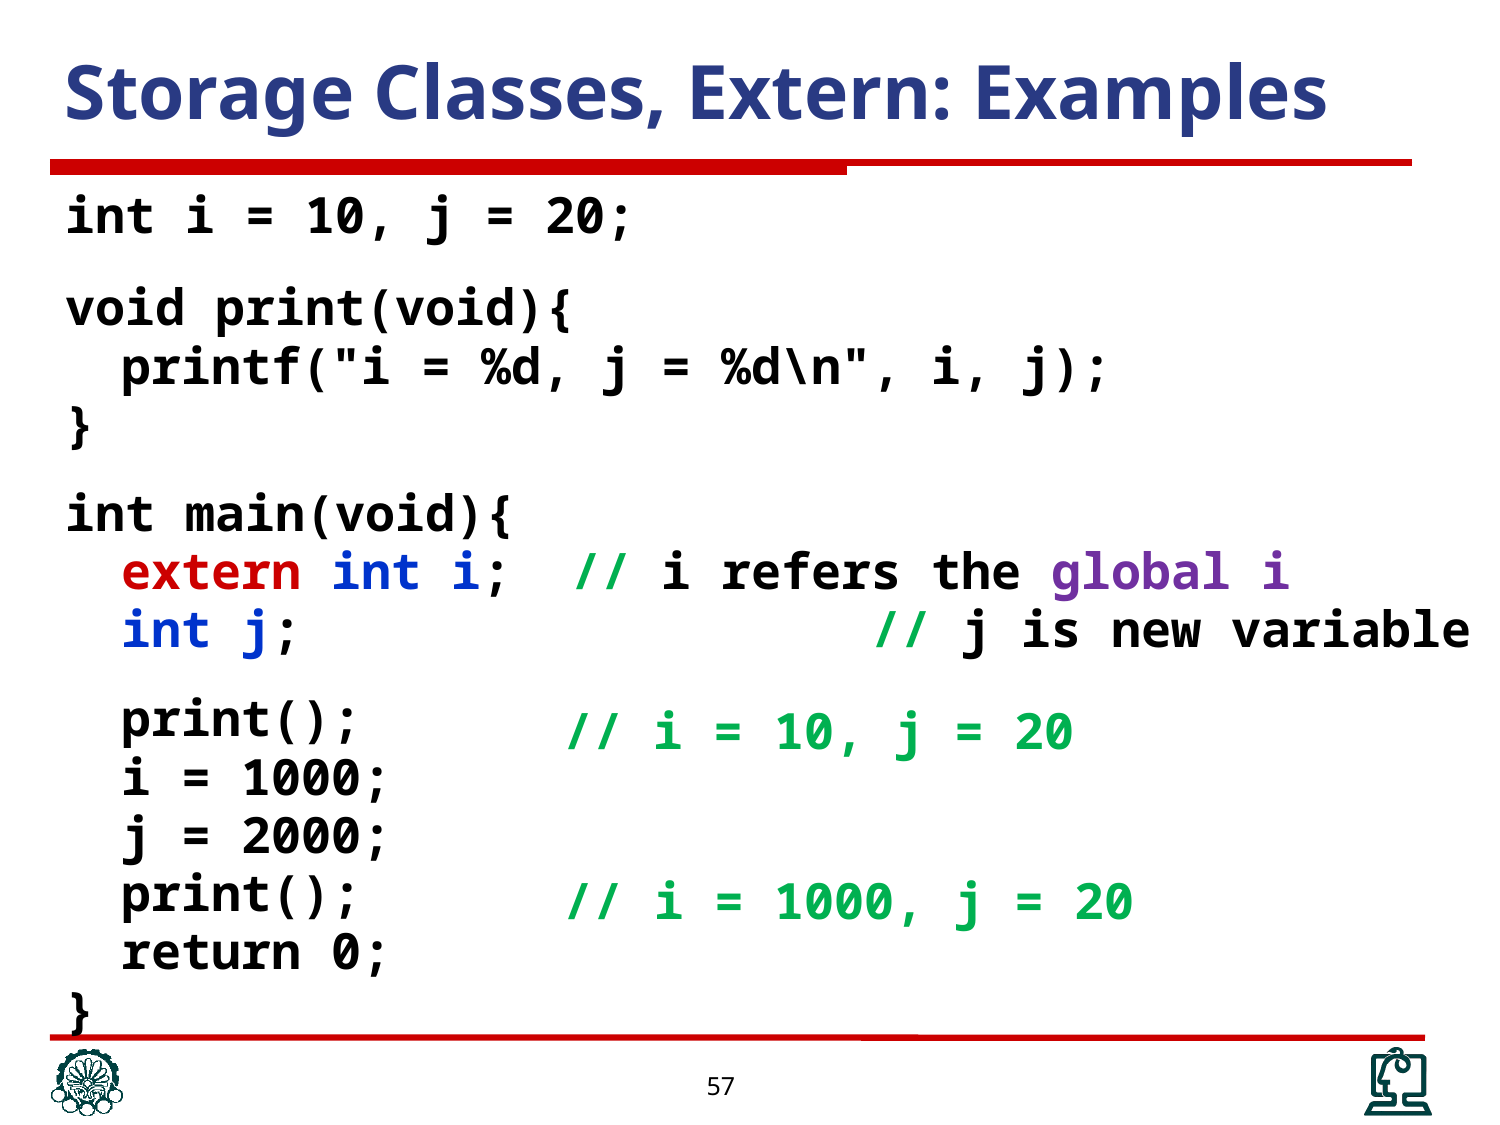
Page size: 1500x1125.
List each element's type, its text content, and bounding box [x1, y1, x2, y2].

text_box // i = 1000, j = 20 [549, 861, 1152, 937]
text_box // i = 10, j = 20 [549, 691, 1223, 767]
picture [1362, 1046, 1438, 1119]
text_box int i = 10, j = 20; void print(void){ printf("i = %d, j = %d\n", i, j); } int main(void){ extern int i; // i refers the global i int j; // j is new variable print(); i = 1000; j = 2000; print(); return 0; } [50, 187, 1500, 1046]
text_box 57 [650, 1062, 750, 1103]
text_box Storage Classes, Extern: Examples [50, 26, 1412, 152]
picture [50, 1047, 125, 1118]
